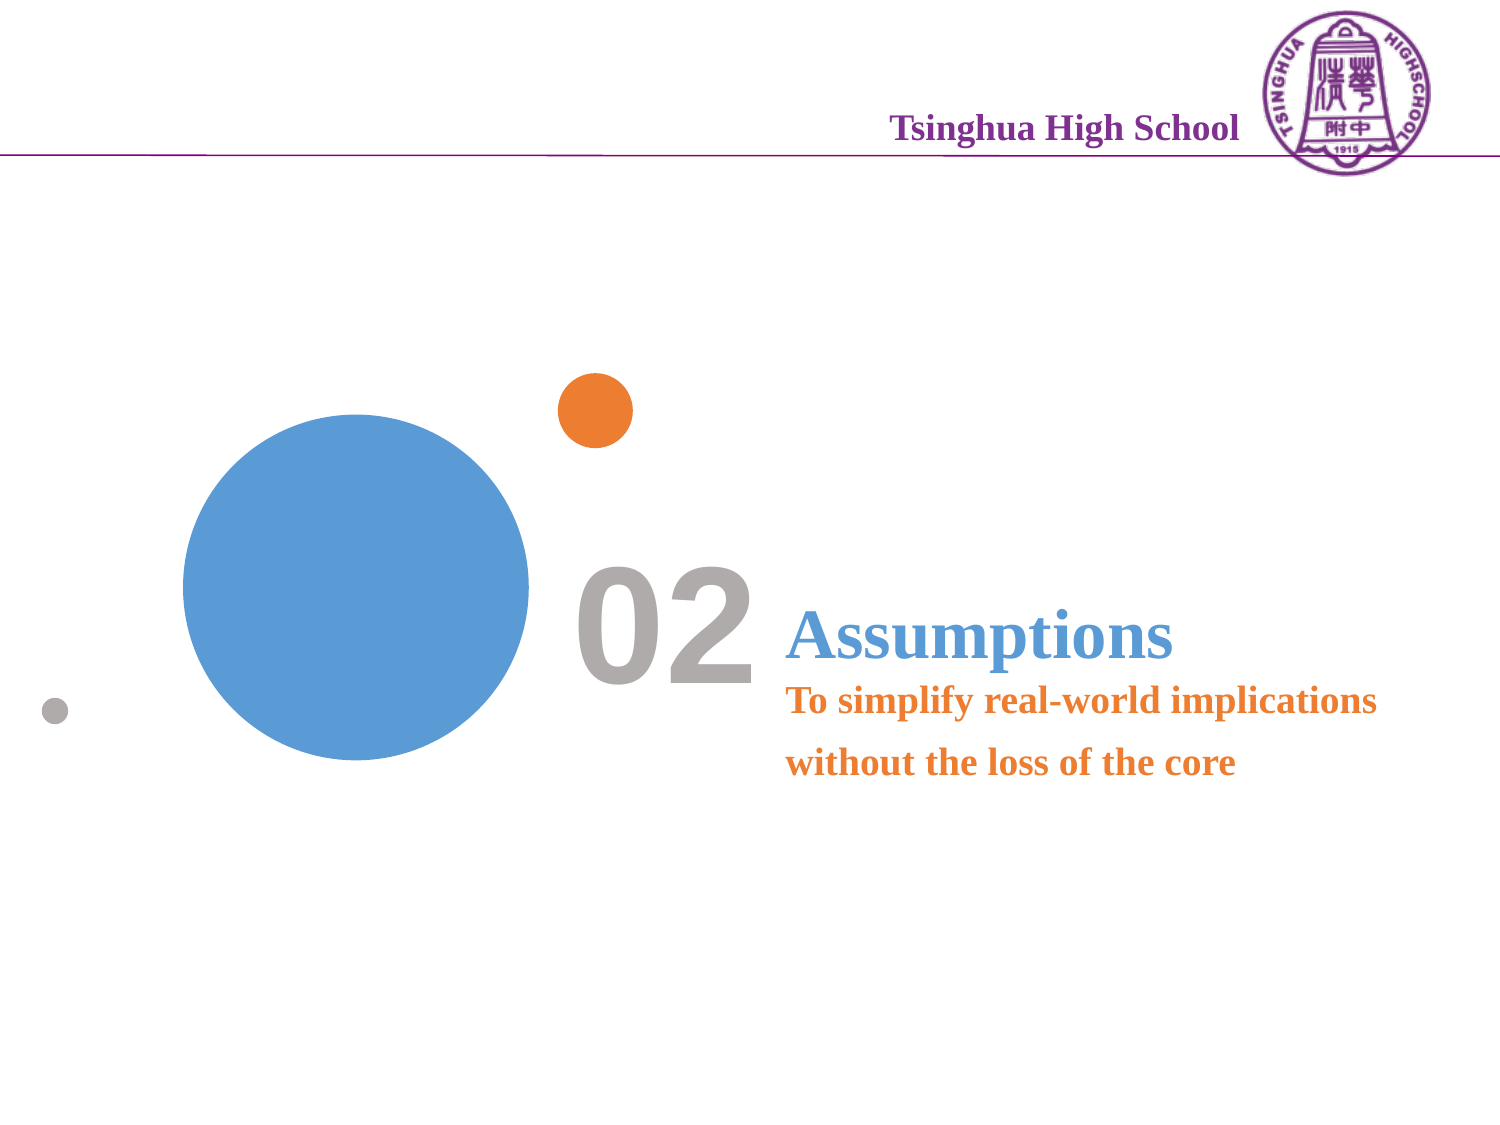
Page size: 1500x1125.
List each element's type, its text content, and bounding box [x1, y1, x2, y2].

picture [1262, 10, 1431, 155]
text_box [557, 373, 633, 449]
picture [1262, 157, 1431, 177]
text_box 02 [528, 509, 803, 725]
text_box [183, 414, 528, 761]
text_box To simplify real-world implications without the loss of the core [770, 652, 1424, 791]
text_box [41, 697, 69, 725]
text_box Assumptions [785, 562, 1468, 673]
